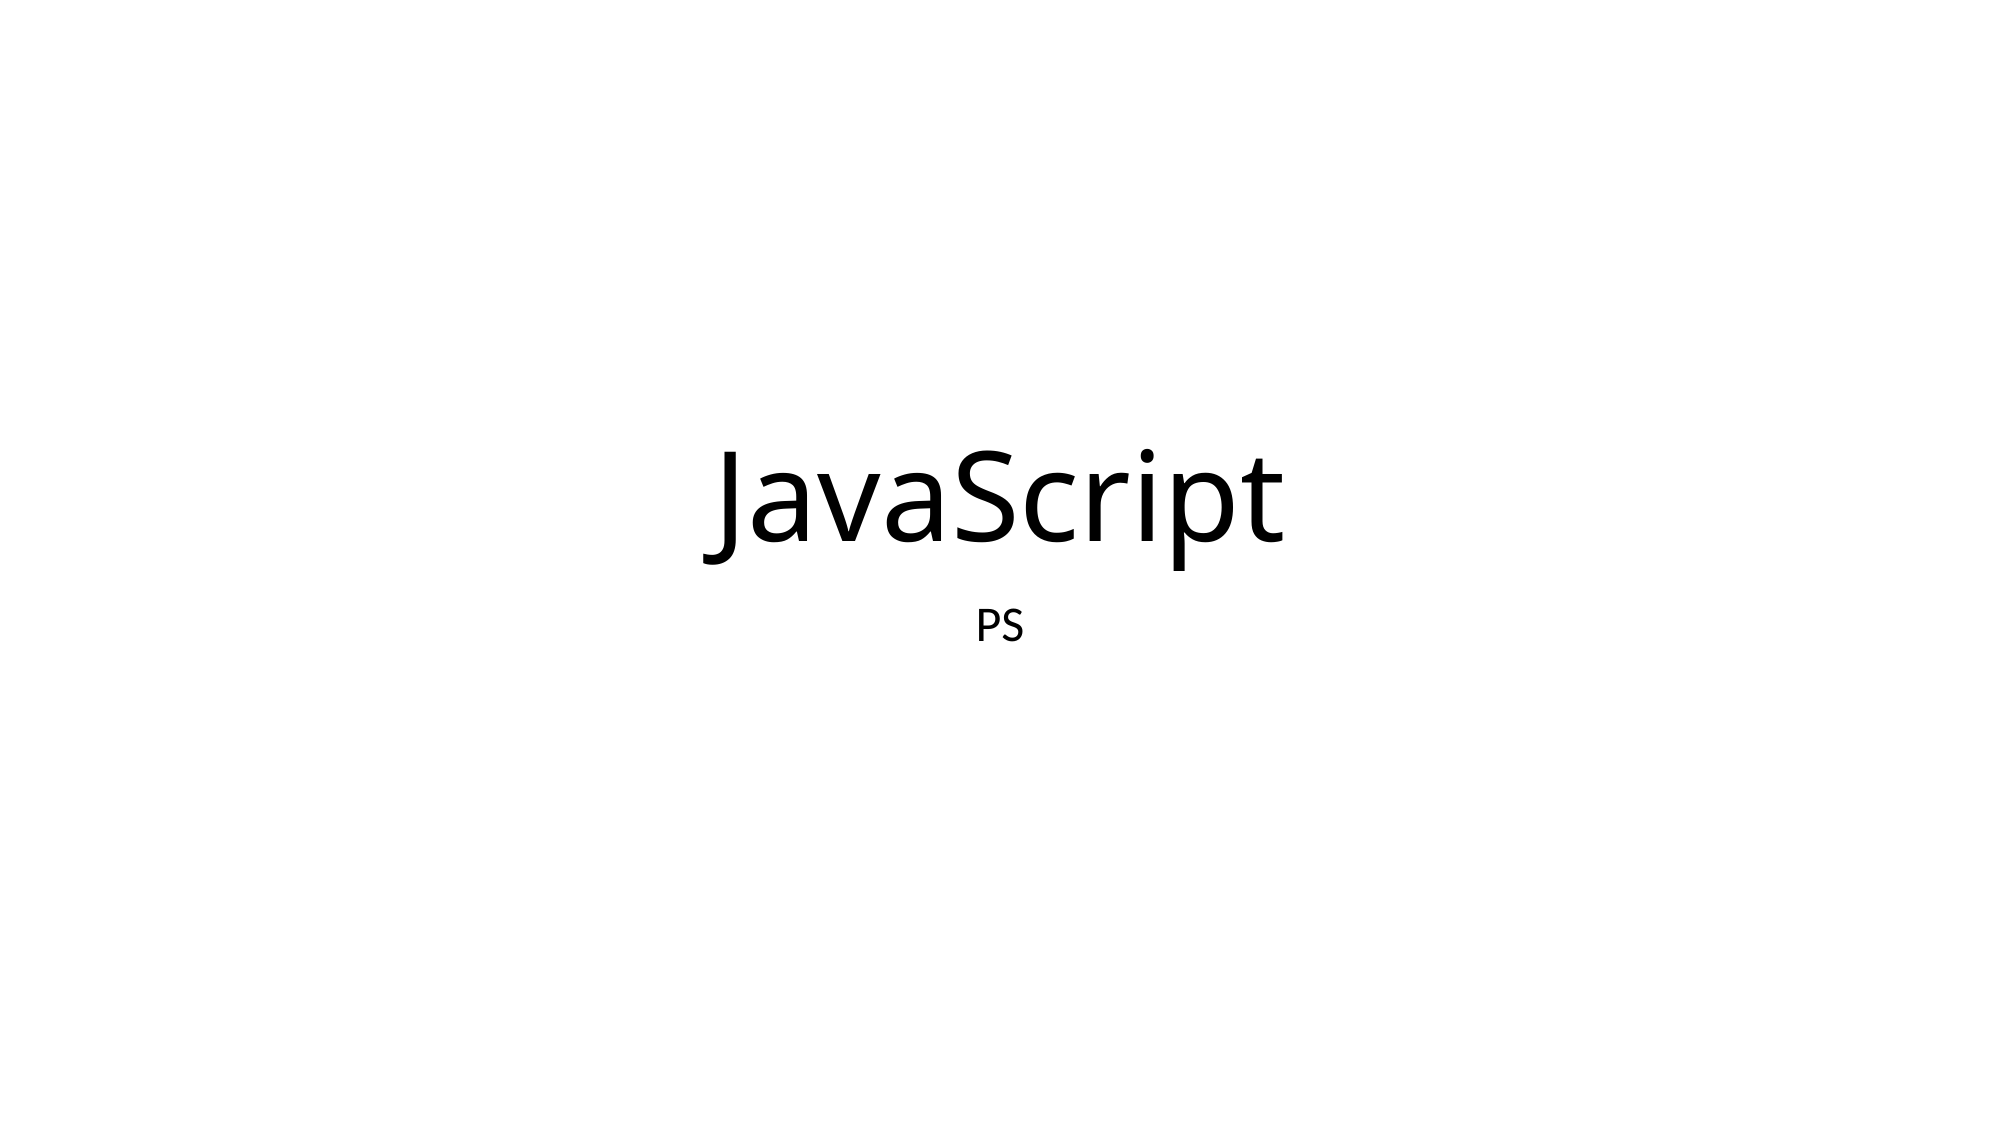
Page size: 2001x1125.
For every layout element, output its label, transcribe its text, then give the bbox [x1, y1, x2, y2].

title JavaScript [249, 184, 1750, 576]
subtitle PS [249, 590, 1750, 863]
